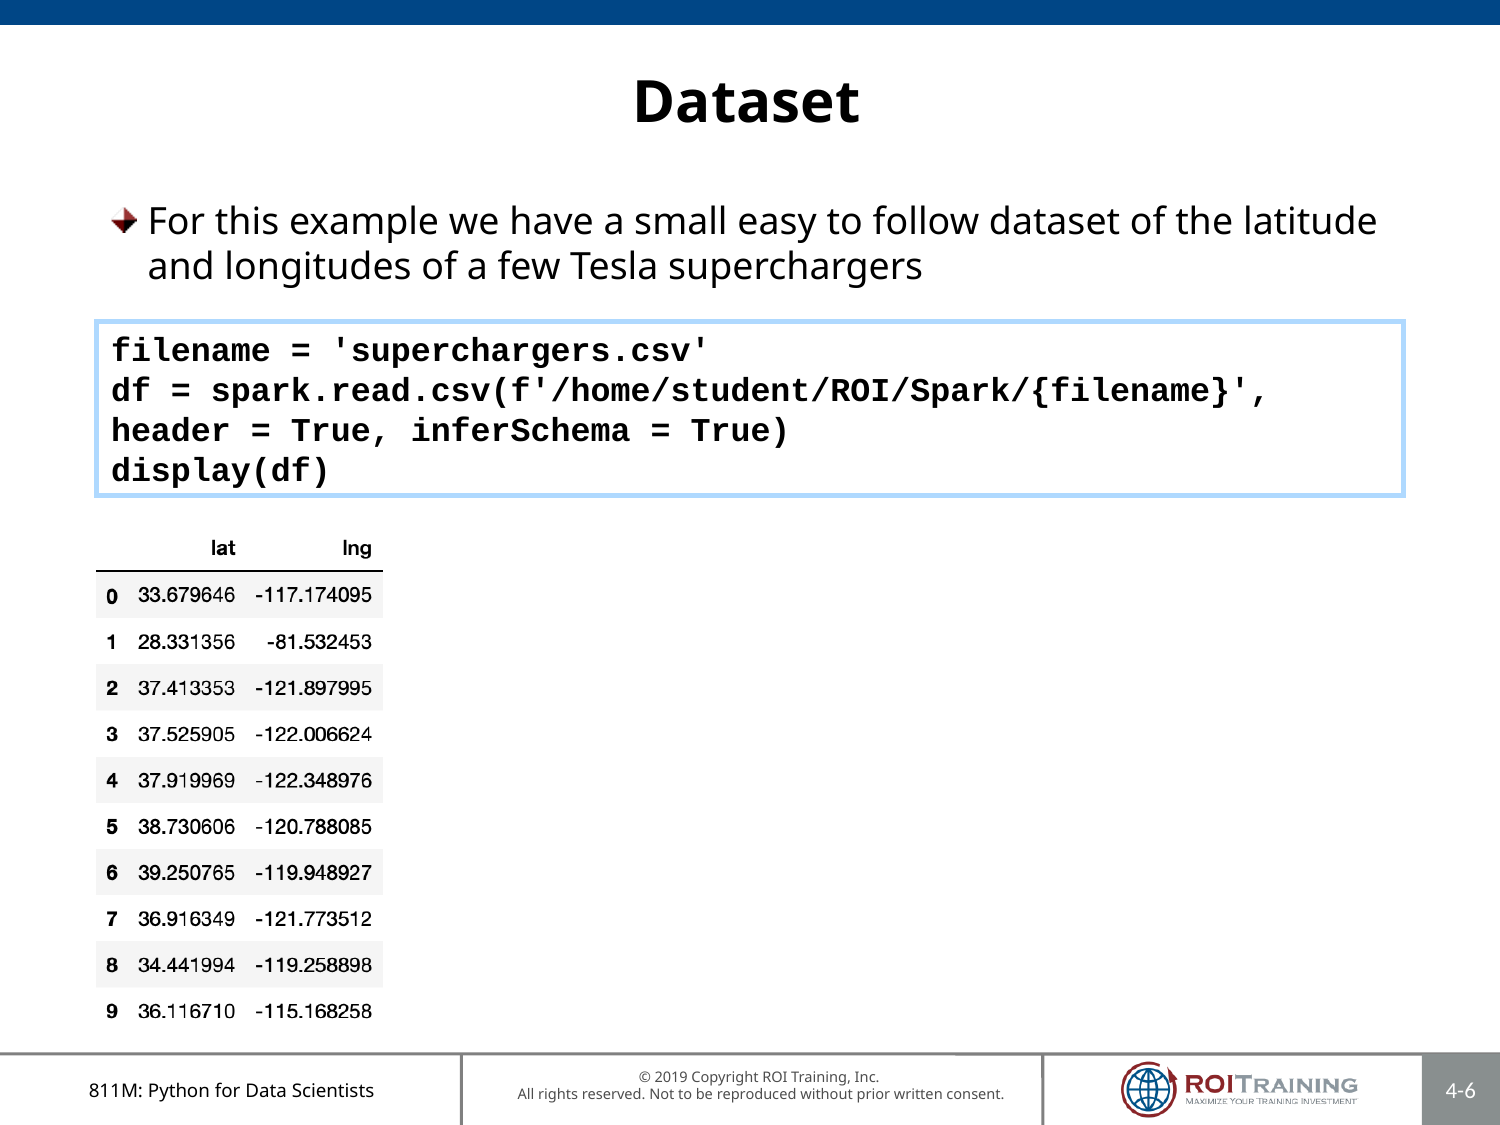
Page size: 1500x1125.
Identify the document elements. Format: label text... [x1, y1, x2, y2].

text_box filename = 'superchargers.csv' df = spark.read.csv(f'/home/student/ROI/Spark/{filename}', header = True, inferSchema = True) display(df) [96, 321, 1404, 496]
title Dataset [172, 47, 1322, 151]
picture [96, 522, 392, 1035]
list For this example we have a small easy to follow dataset of the latitude and longitudes of a few Tesla superchargers [95, 189, 1411, 1022]
picture [1113, 1060, 1362, 1118]
picture [110, 206, 137, 233]
